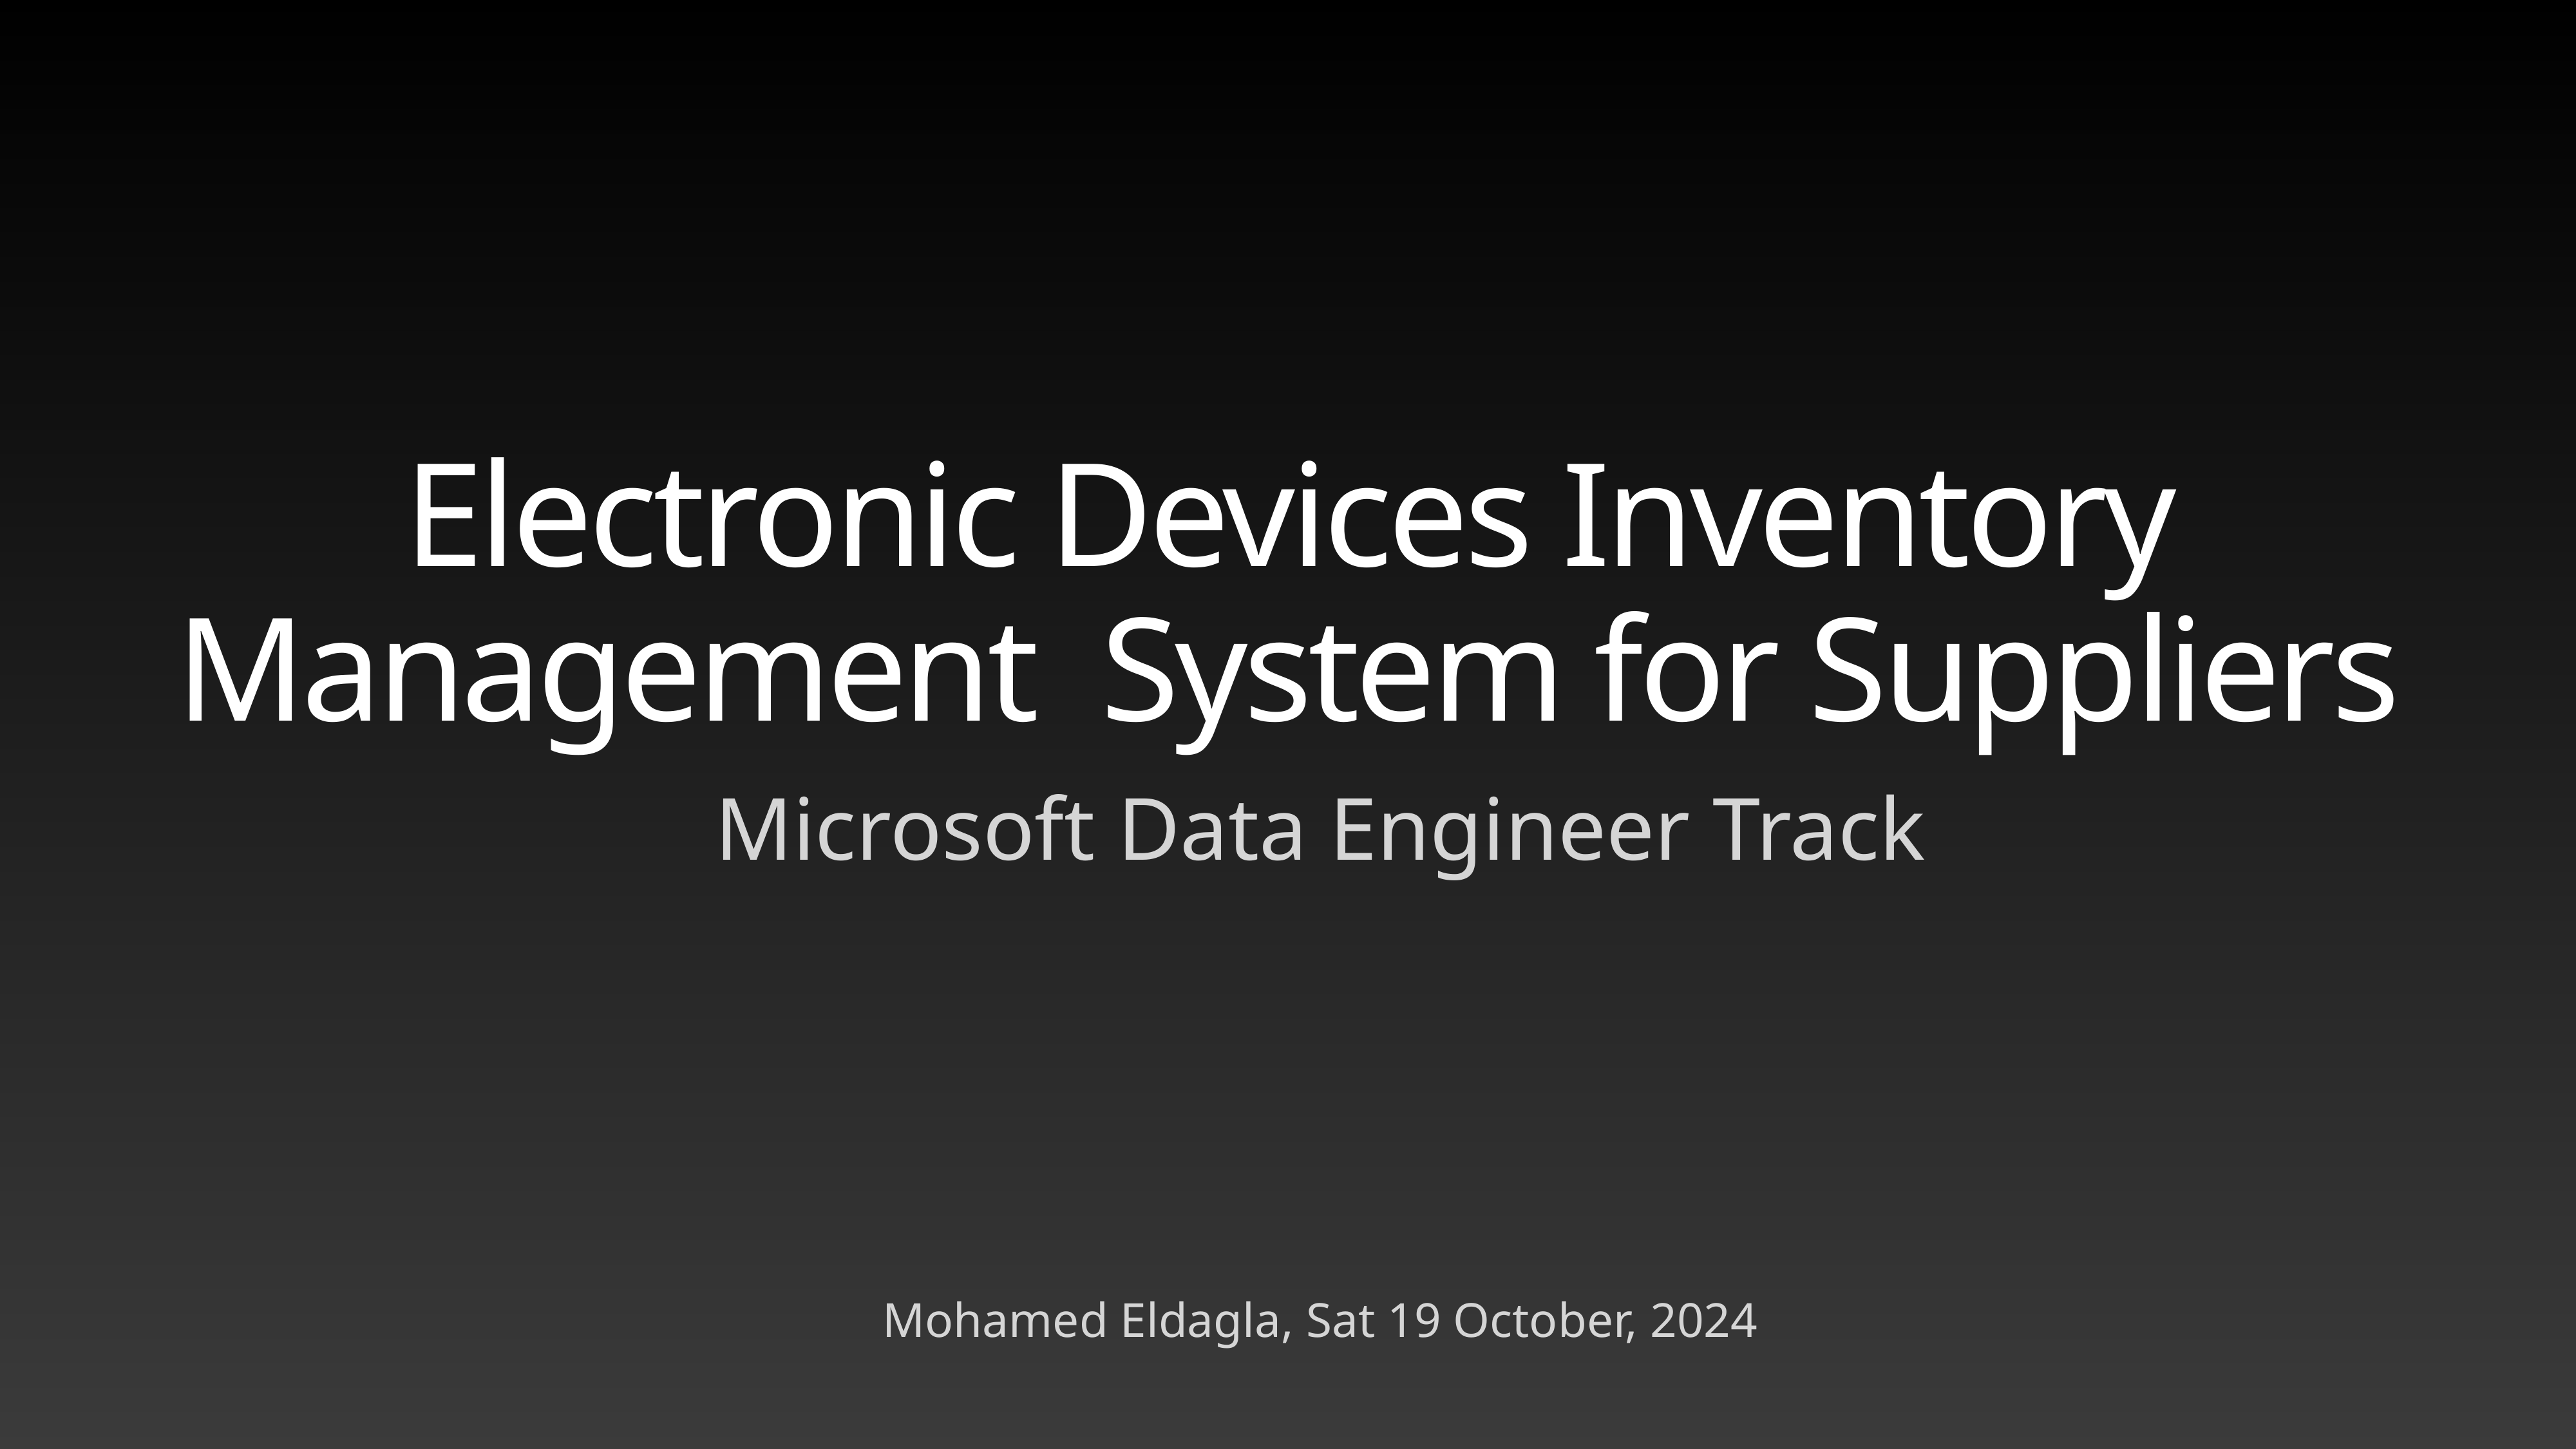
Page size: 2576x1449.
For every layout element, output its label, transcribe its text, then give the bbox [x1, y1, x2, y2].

list Mohamed Eldagla, Sat 19 October, 2024 [166, 1285, 2475, 1359]
subtitle Microsoft Data Engineer Track [166, 768, 2475, 911]
title Electronic Devices Inventory Management System for Suppliers [133, 347, 2443, 758]
